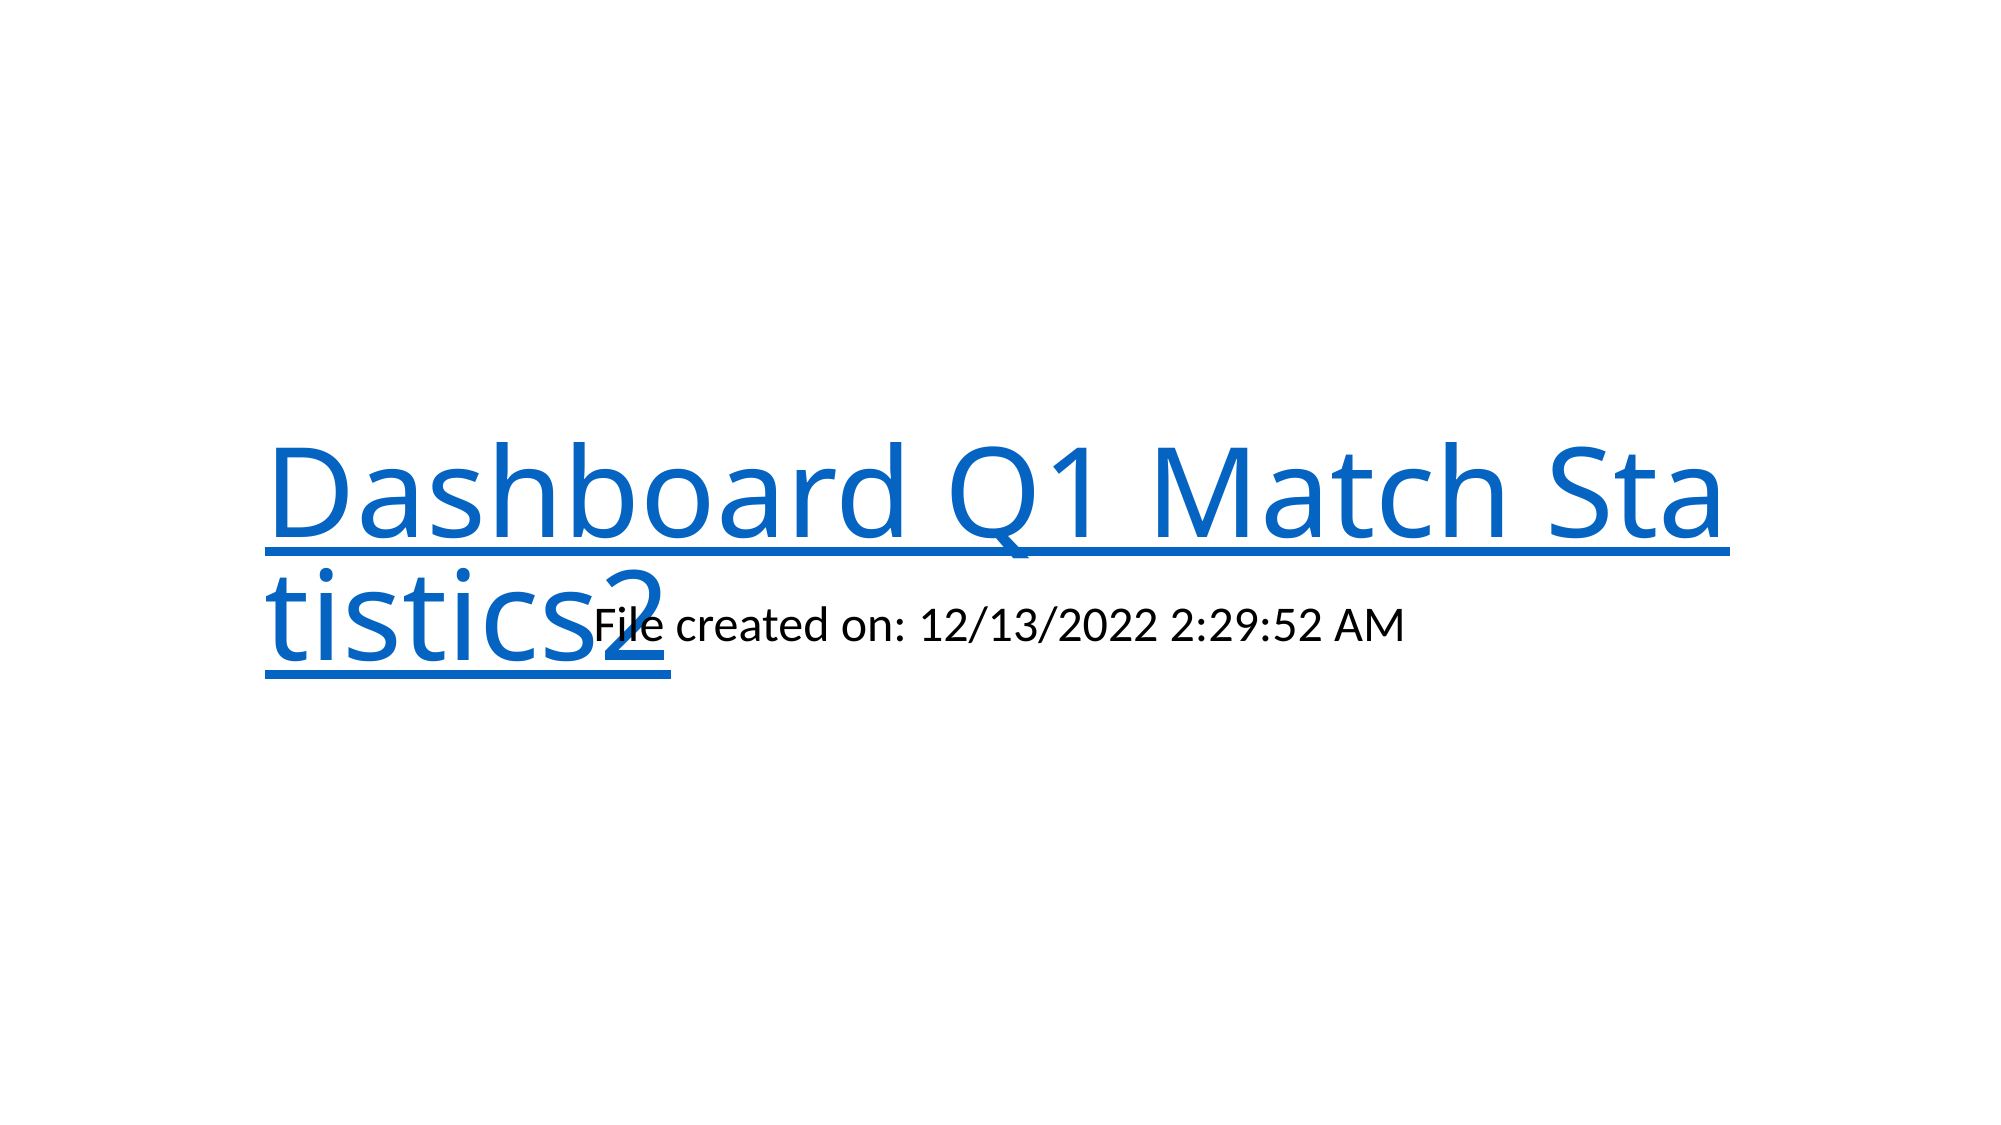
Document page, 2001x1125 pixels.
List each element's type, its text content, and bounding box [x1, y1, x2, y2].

title Dashboard Q1 Match Statistics2 [249, 184, 1750, 576]
subtitle File created on: 12/13/2022 2:29:52 AM [249, 590, 1750, 863]
